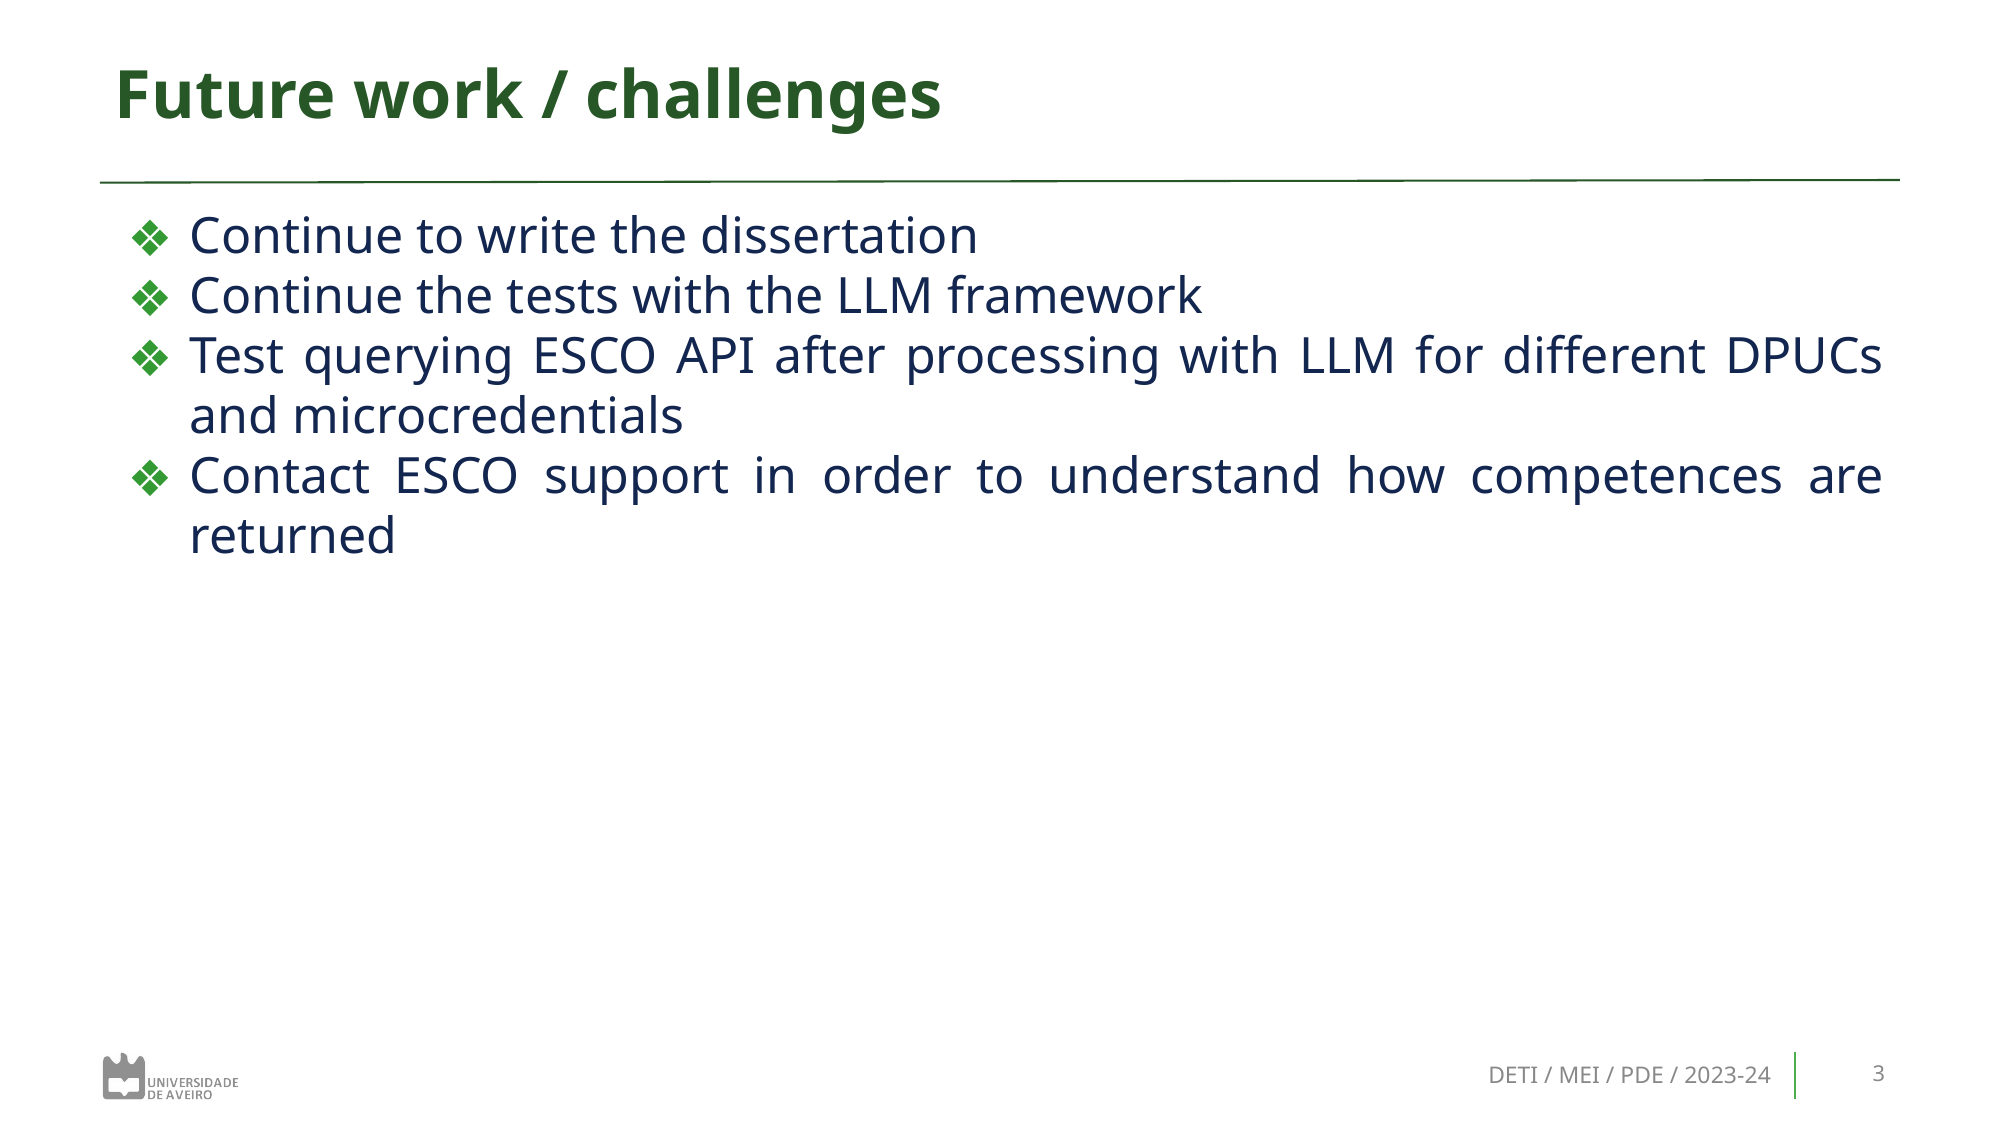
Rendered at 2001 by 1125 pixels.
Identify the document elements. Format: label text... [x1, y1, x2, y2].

slide_number ‹#› [1805, 1044, 1900, 1105]
title Future work / challenges [99, 0, 1900, 185]
footer DETI / MEI / PDE / 2023-24 [731, 1044, 1784, 1105]
list Continue to write the dissertation Continue the tests with the LLM framework Test querying ESCO API after processing with LLM for different DPUCs and microcredentials Contact ESCO support in order to understand how competences are returned [99, 196, 1900, 1005]
